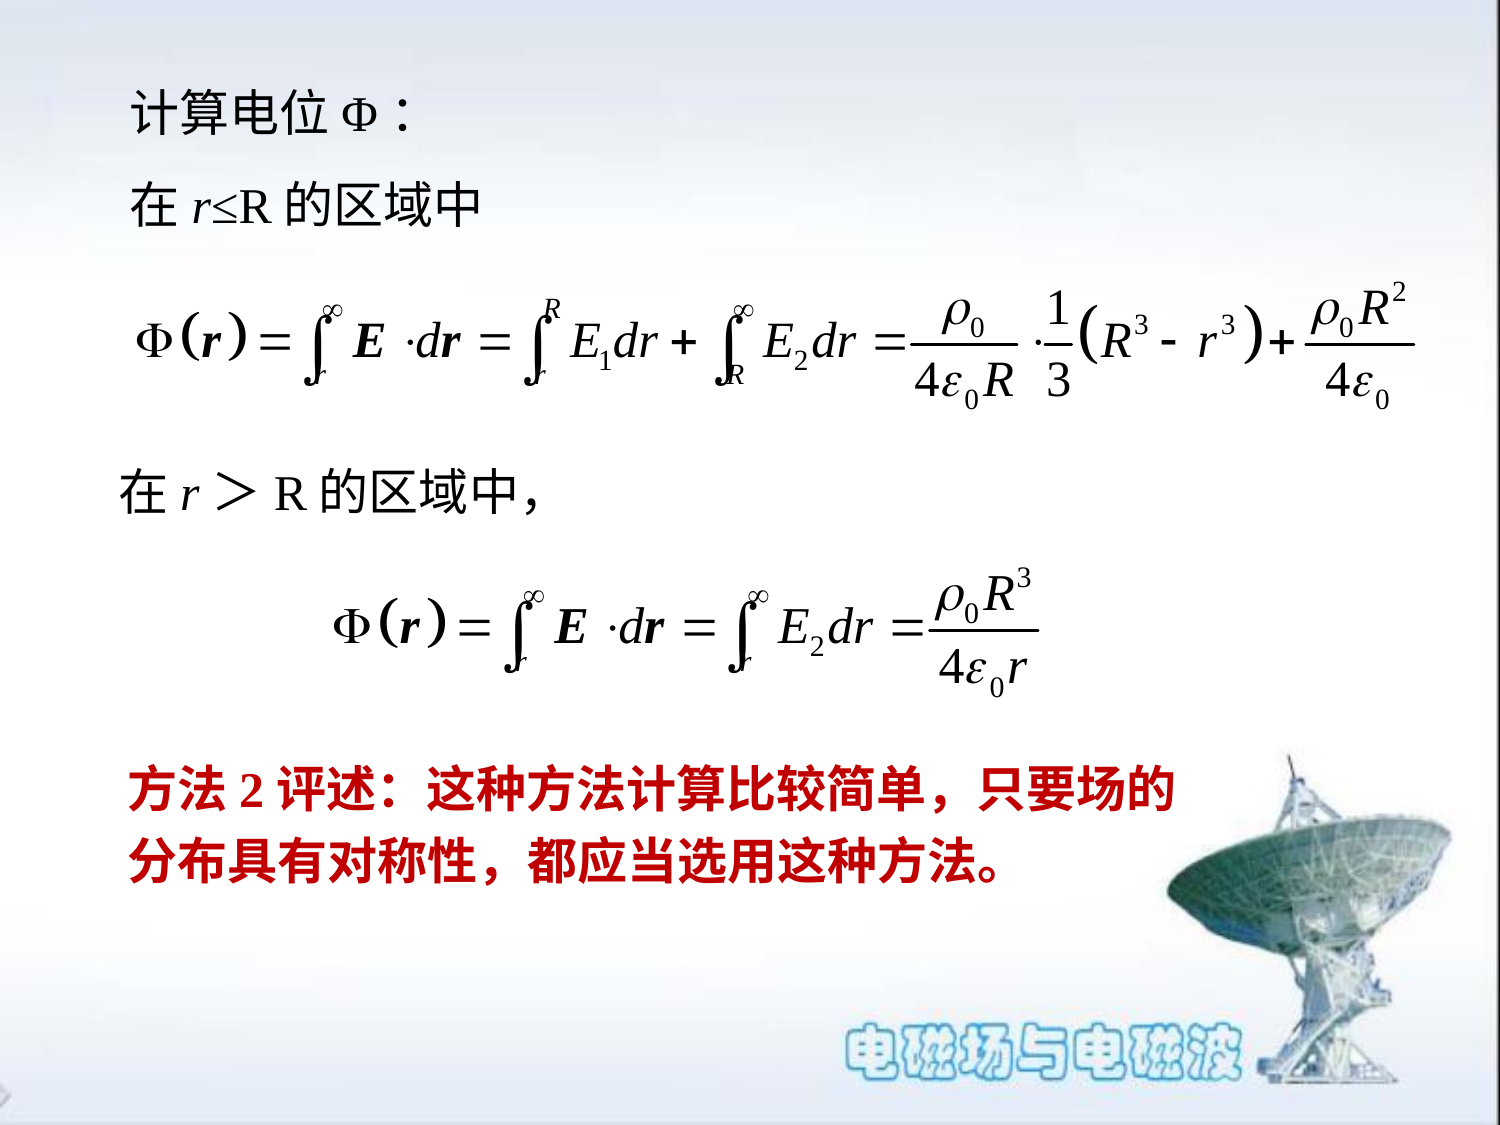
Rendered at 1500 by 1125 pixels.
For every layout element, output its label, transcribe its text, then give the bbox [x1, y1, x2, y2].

text_box 在r≤R的区域中 [114, 166, 499, 241]
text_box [128, 268, 1425, 421]
picture [0, 0, 1500, 1125]
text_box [324, 553, 1050, 709]
text_box 方法2评述：这种方法计算比较简单，只要场的分布具有对称性，都应当选用这种方法。 [112, 738, 1213, 898]
text_box 计算电位Φ： [114, 73, 455, 149]
text_box 在r＞R的区域中， [103, 453, 584, 528]
